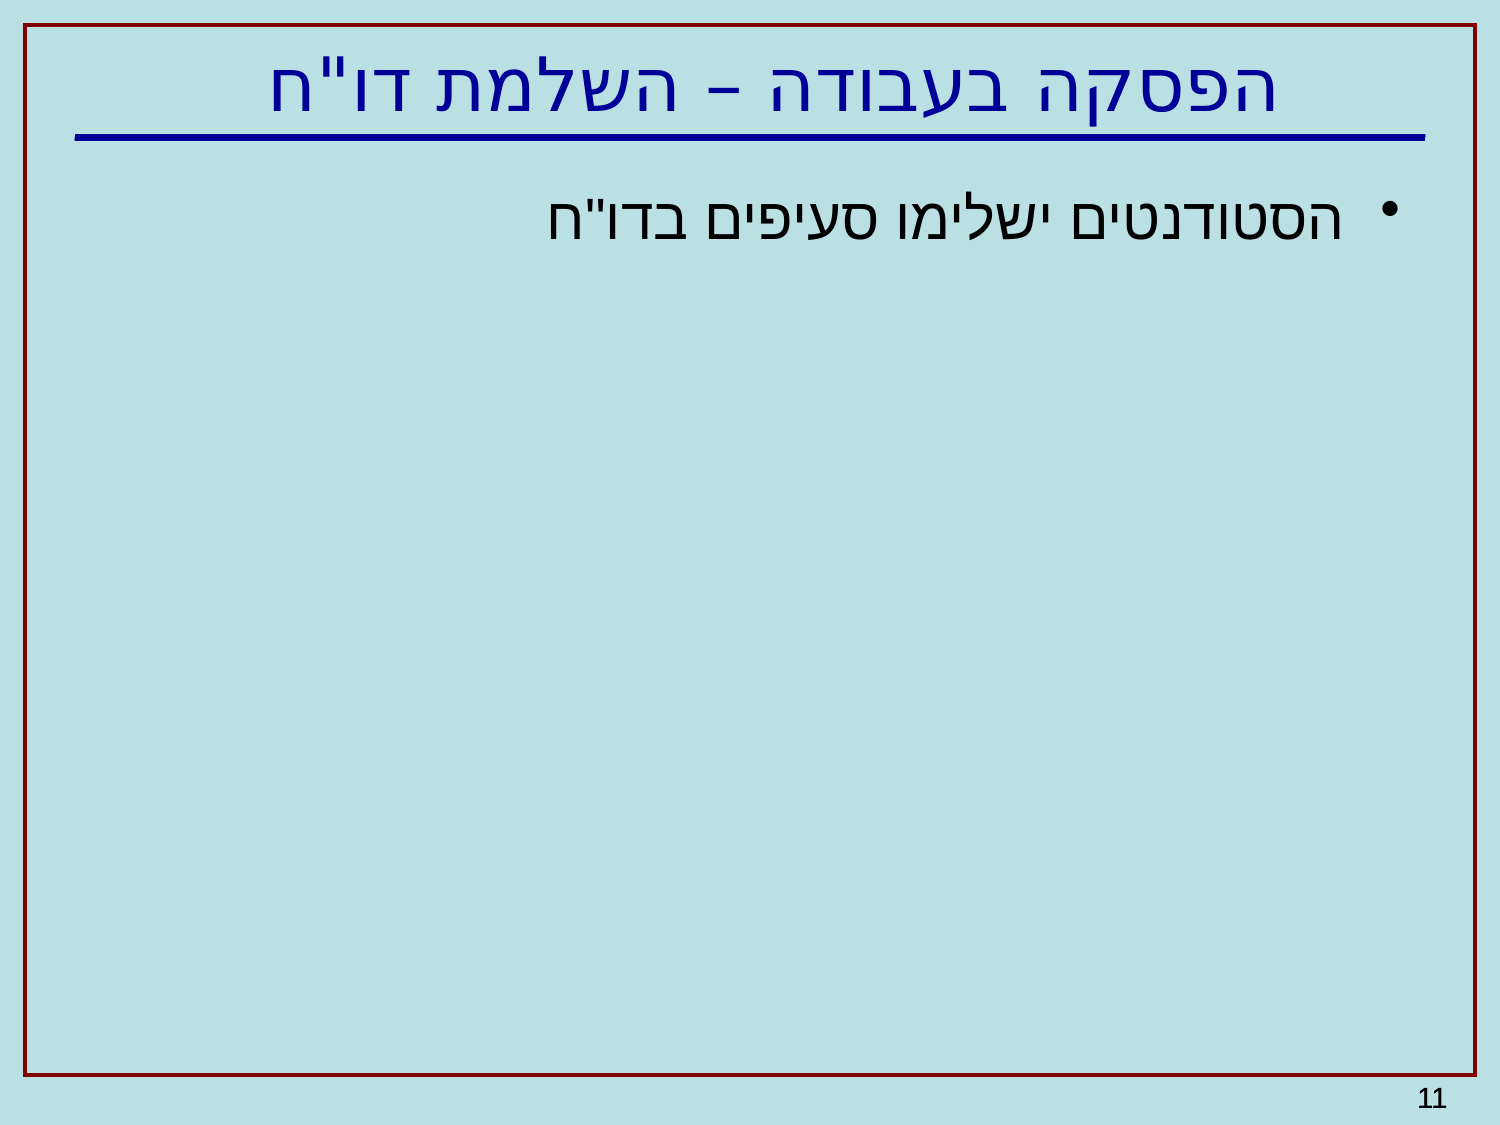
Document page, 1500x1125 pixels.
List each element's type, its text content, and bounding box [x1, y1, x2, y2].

text_box 11 [1112, 1071, 1463, 1125]
text_box הסטודנטים ישלימו סעיפים בדו"ח [151, 187, 1416, 325]
text_box הפסקה בעבודה – השלמת דו"ח [124, 37, 1400, 125]
